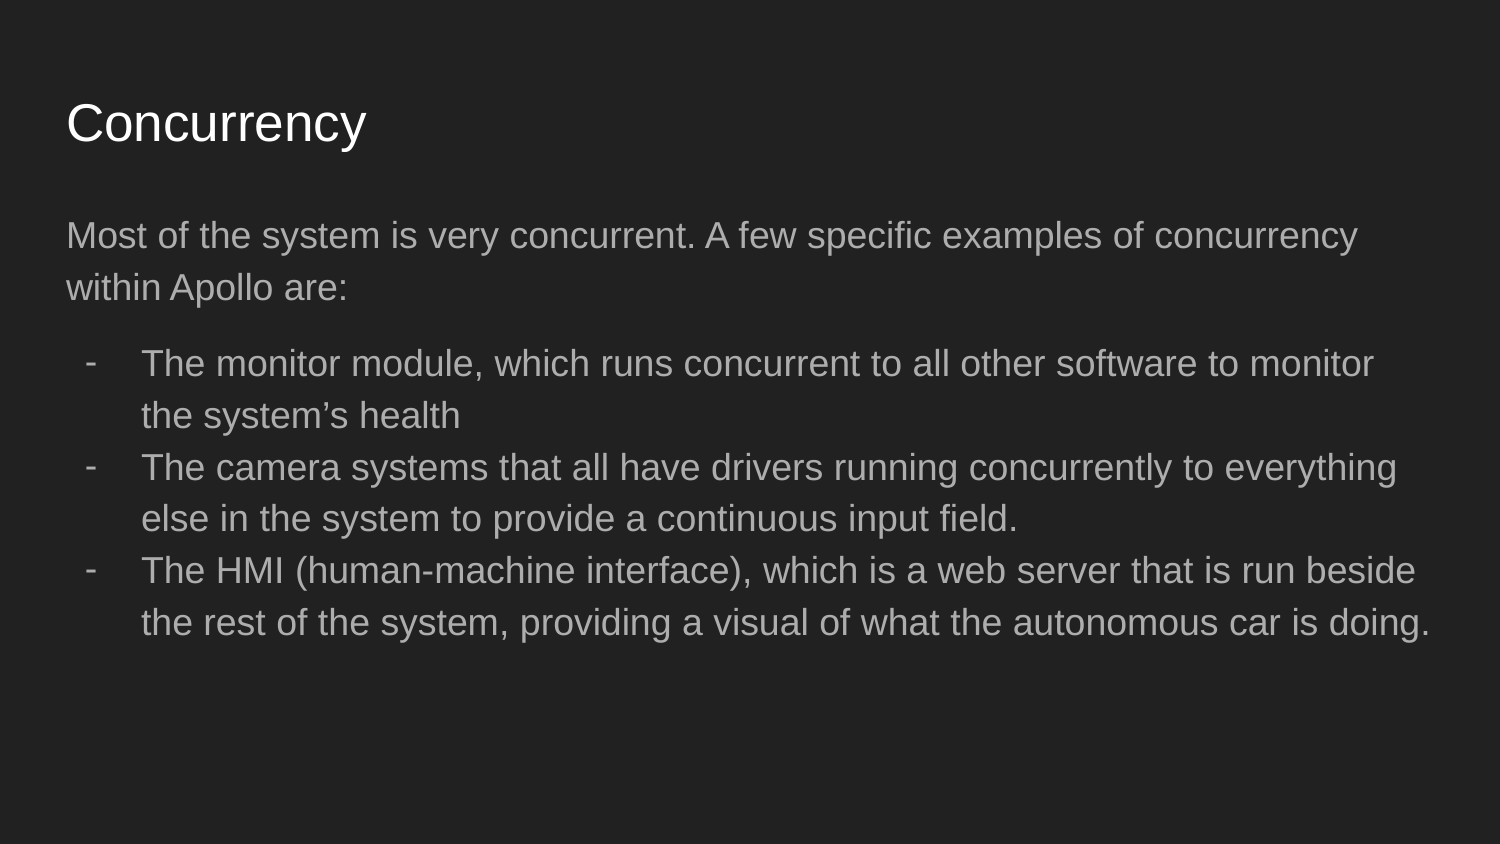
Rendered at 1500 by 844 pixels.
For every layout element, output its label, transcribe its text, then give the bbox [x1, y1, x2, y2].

title Concurrency [51, 72, 1449, 167]
list Most of the system is very concurrent. A few specific examples of concurrency within Apollo are: The monitor module, which runs concurrent to all other software to monitor the system’s health The camera systems that all have drivers running concurrently to everything else in the system to provide a continuous input field. The HMI (human-machine interface), which is a web server that is run beside the rest of the system, providing a visual of what the autonomous car is doing. [51, 189, 1449, 750]
